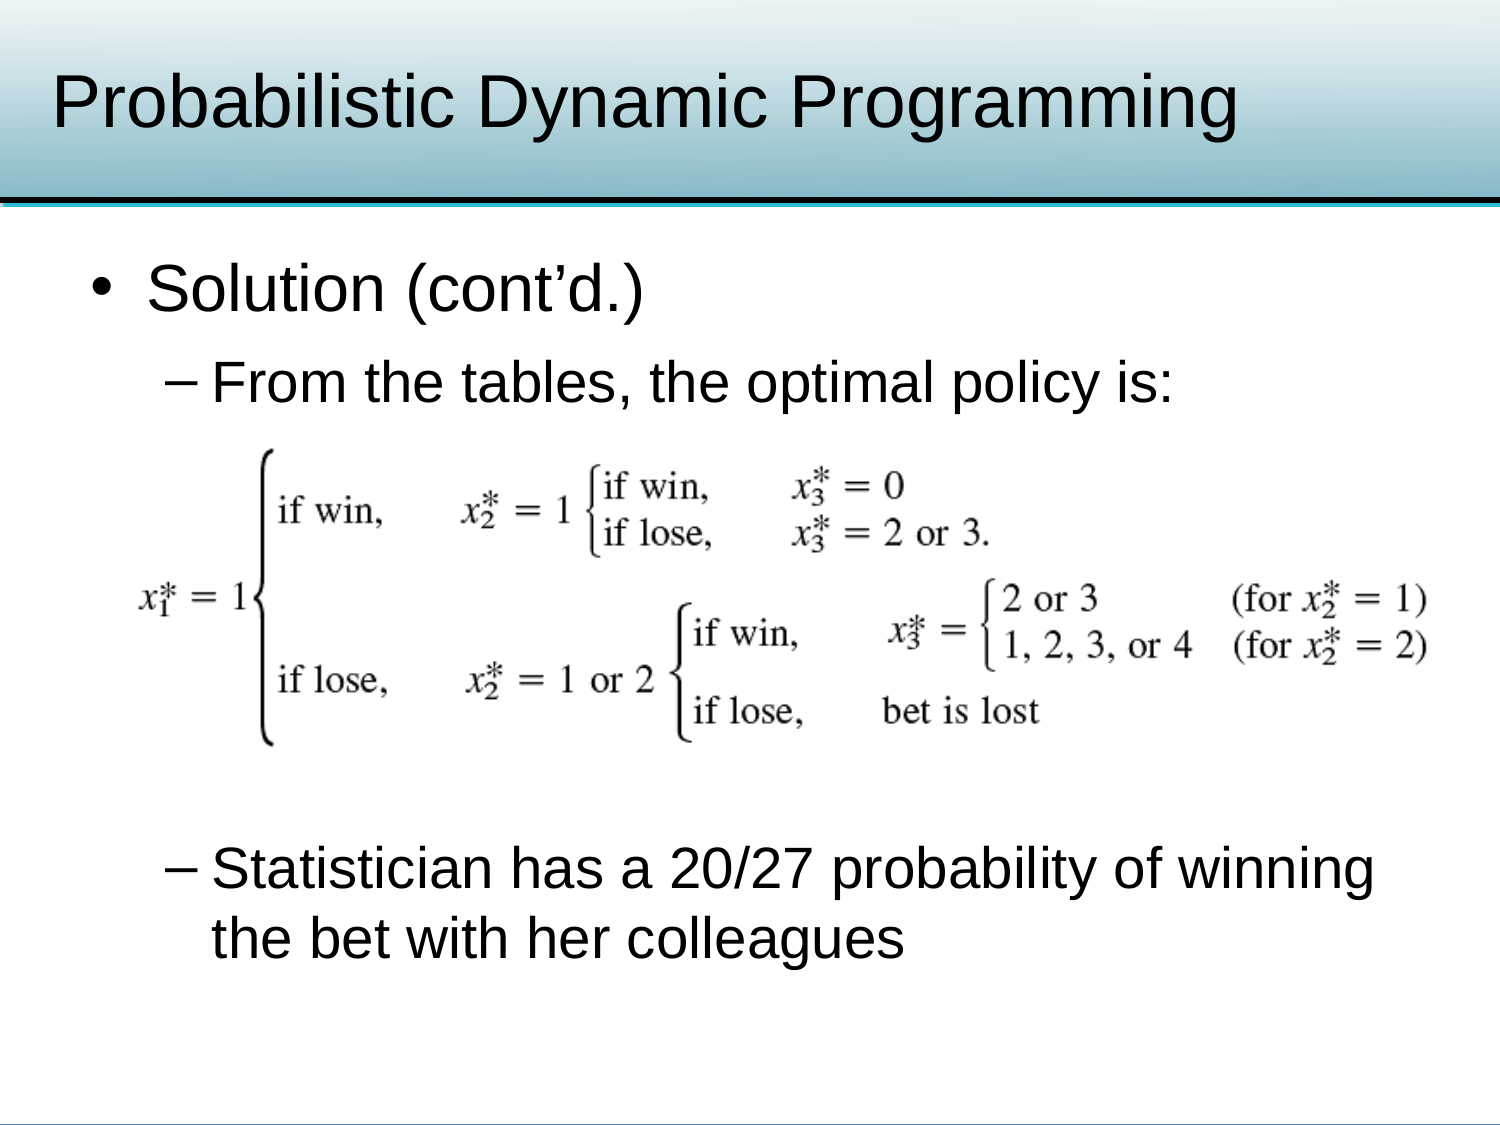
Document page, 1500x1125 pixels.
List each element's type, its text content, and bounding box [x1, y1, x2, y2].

title Probabilistic Dynamic Programming [0, 0, 1500, 199]
picture [0, 203, 1500, 207]
picture [87, 437, 1447, 755]
list Solution (cont’d.) From the tables, the optimal policy is: Statistician has a 20/27 probability of winning the bet with her colleagues [69, 231, 1431, 1081]
